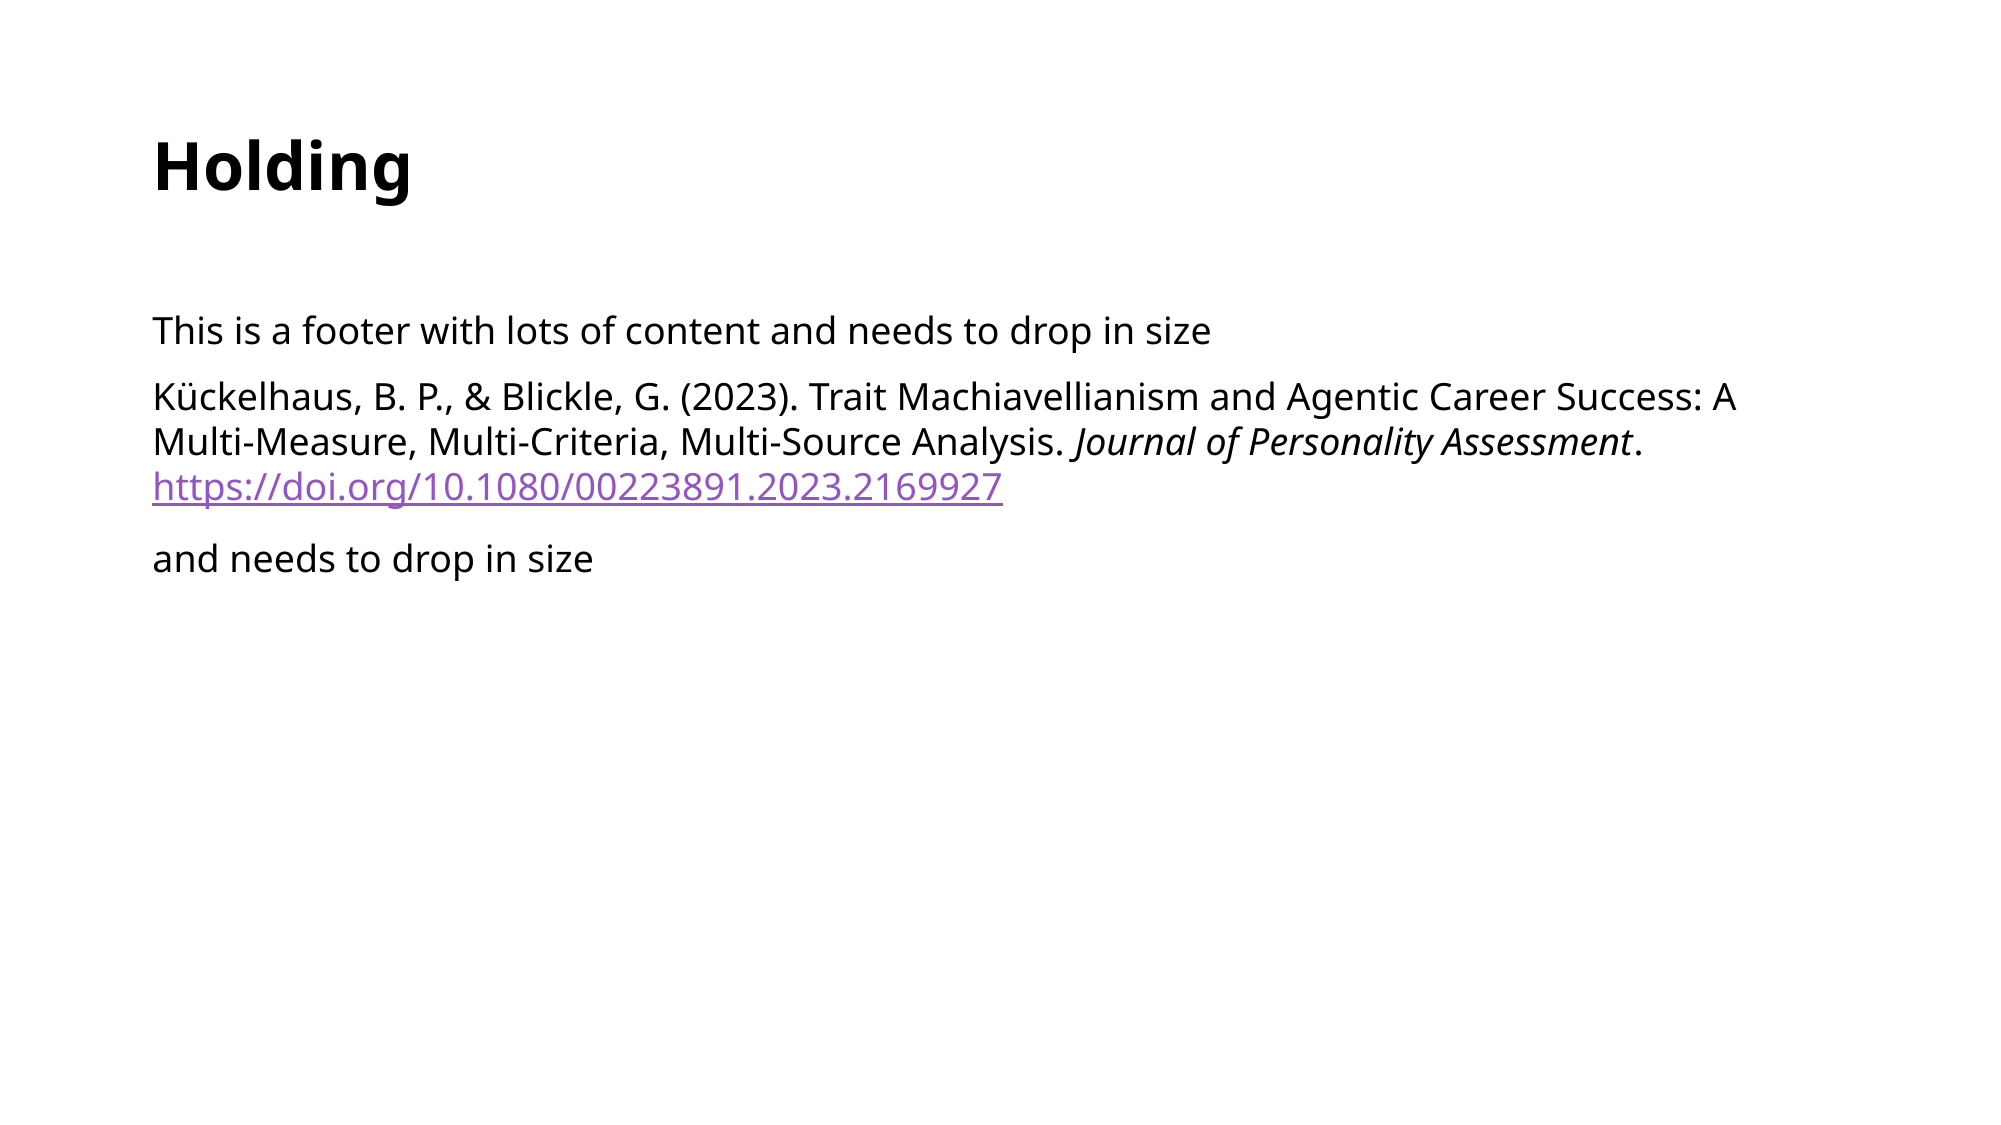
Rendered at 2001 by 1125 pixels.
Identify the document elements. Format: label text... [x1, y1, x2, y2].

list This is a footer with lots of content and needs to drop in size Kückelhaus, B. P., & Blickle, G. (2023). Trait Machiavellianism and Agentic Career Success: A Multi-Measure, Multi-Criteria, Multi-Source Analysis. Journal of Personality Assessment. https://doi.org/10.1080/00223891.2023.2169927 and needs to drop in size [137, 299, 1863, 1014]
title Holding [137, 59, 1779, 278]
